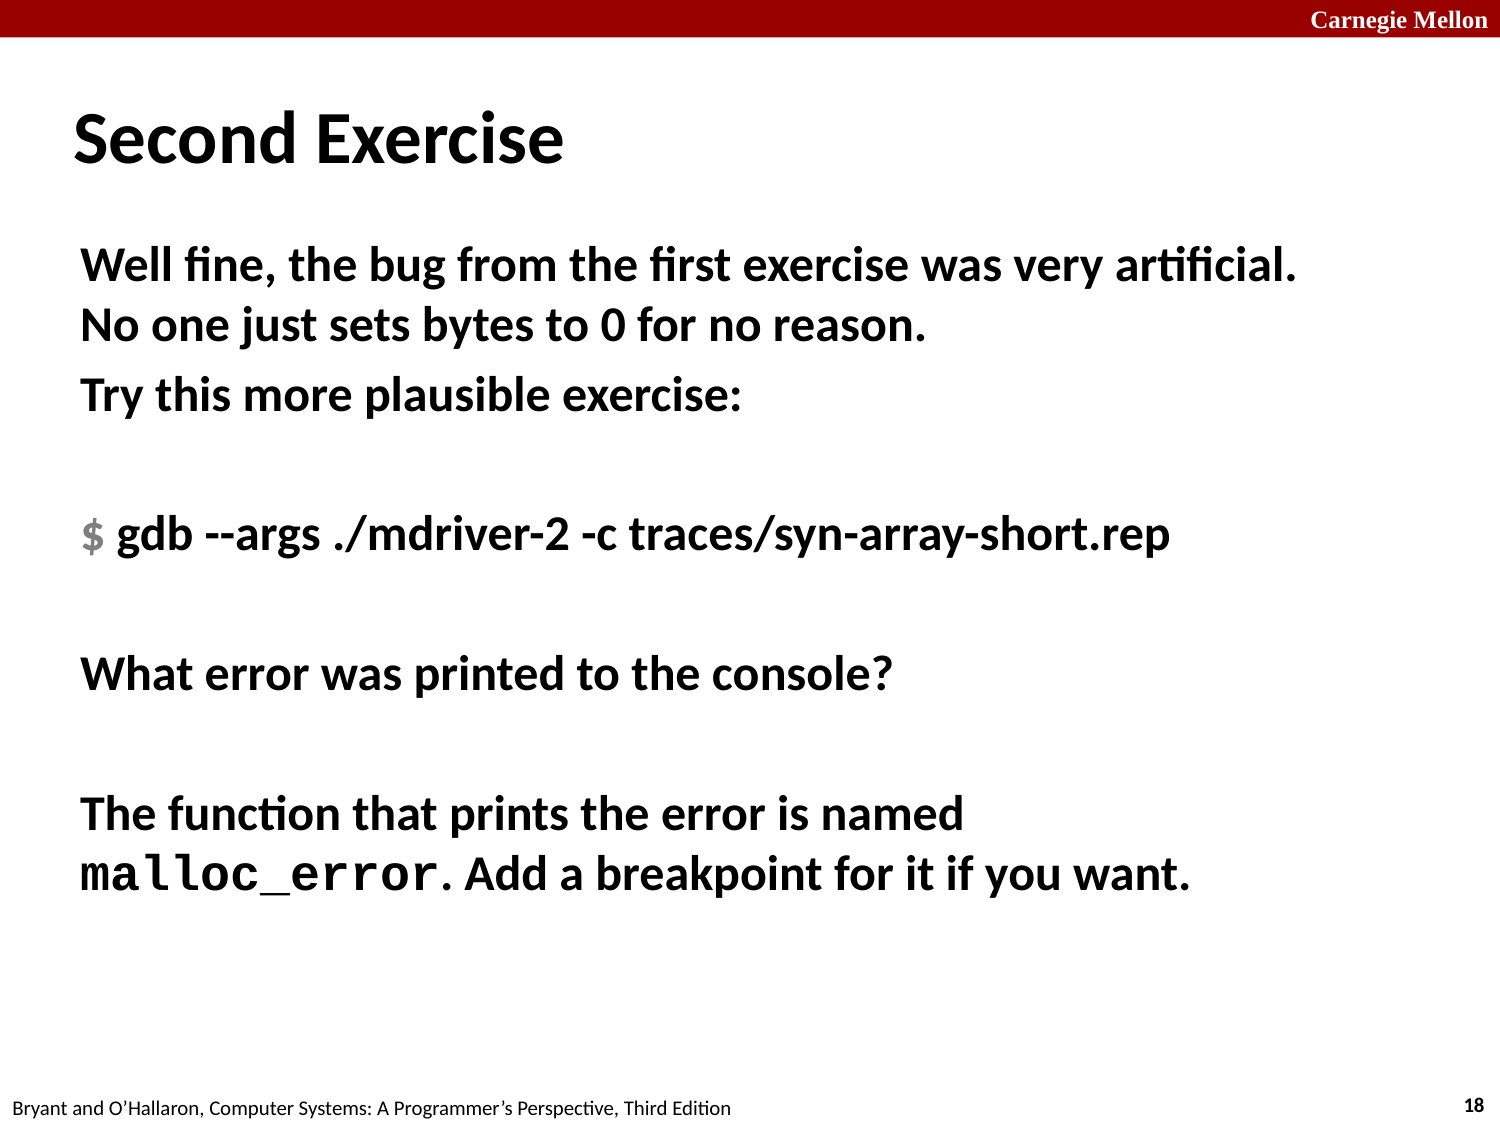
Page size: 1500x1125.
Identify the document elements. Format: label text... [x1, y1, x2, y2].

title Second Exercise [58, 71, 1304, 197]
list Well fine, the bug from the first exercise was very artificial. No one just sets bytes to 0 for no reason. Try this more plausible exercise: $ gdb --args ./mdriver-2 -c traces/syn-array-short.rep What error was printed to the console? The function that prints the error is named malloc_error. Add a breakpoint for it if you want. [65, 223, 1361, 1040]
